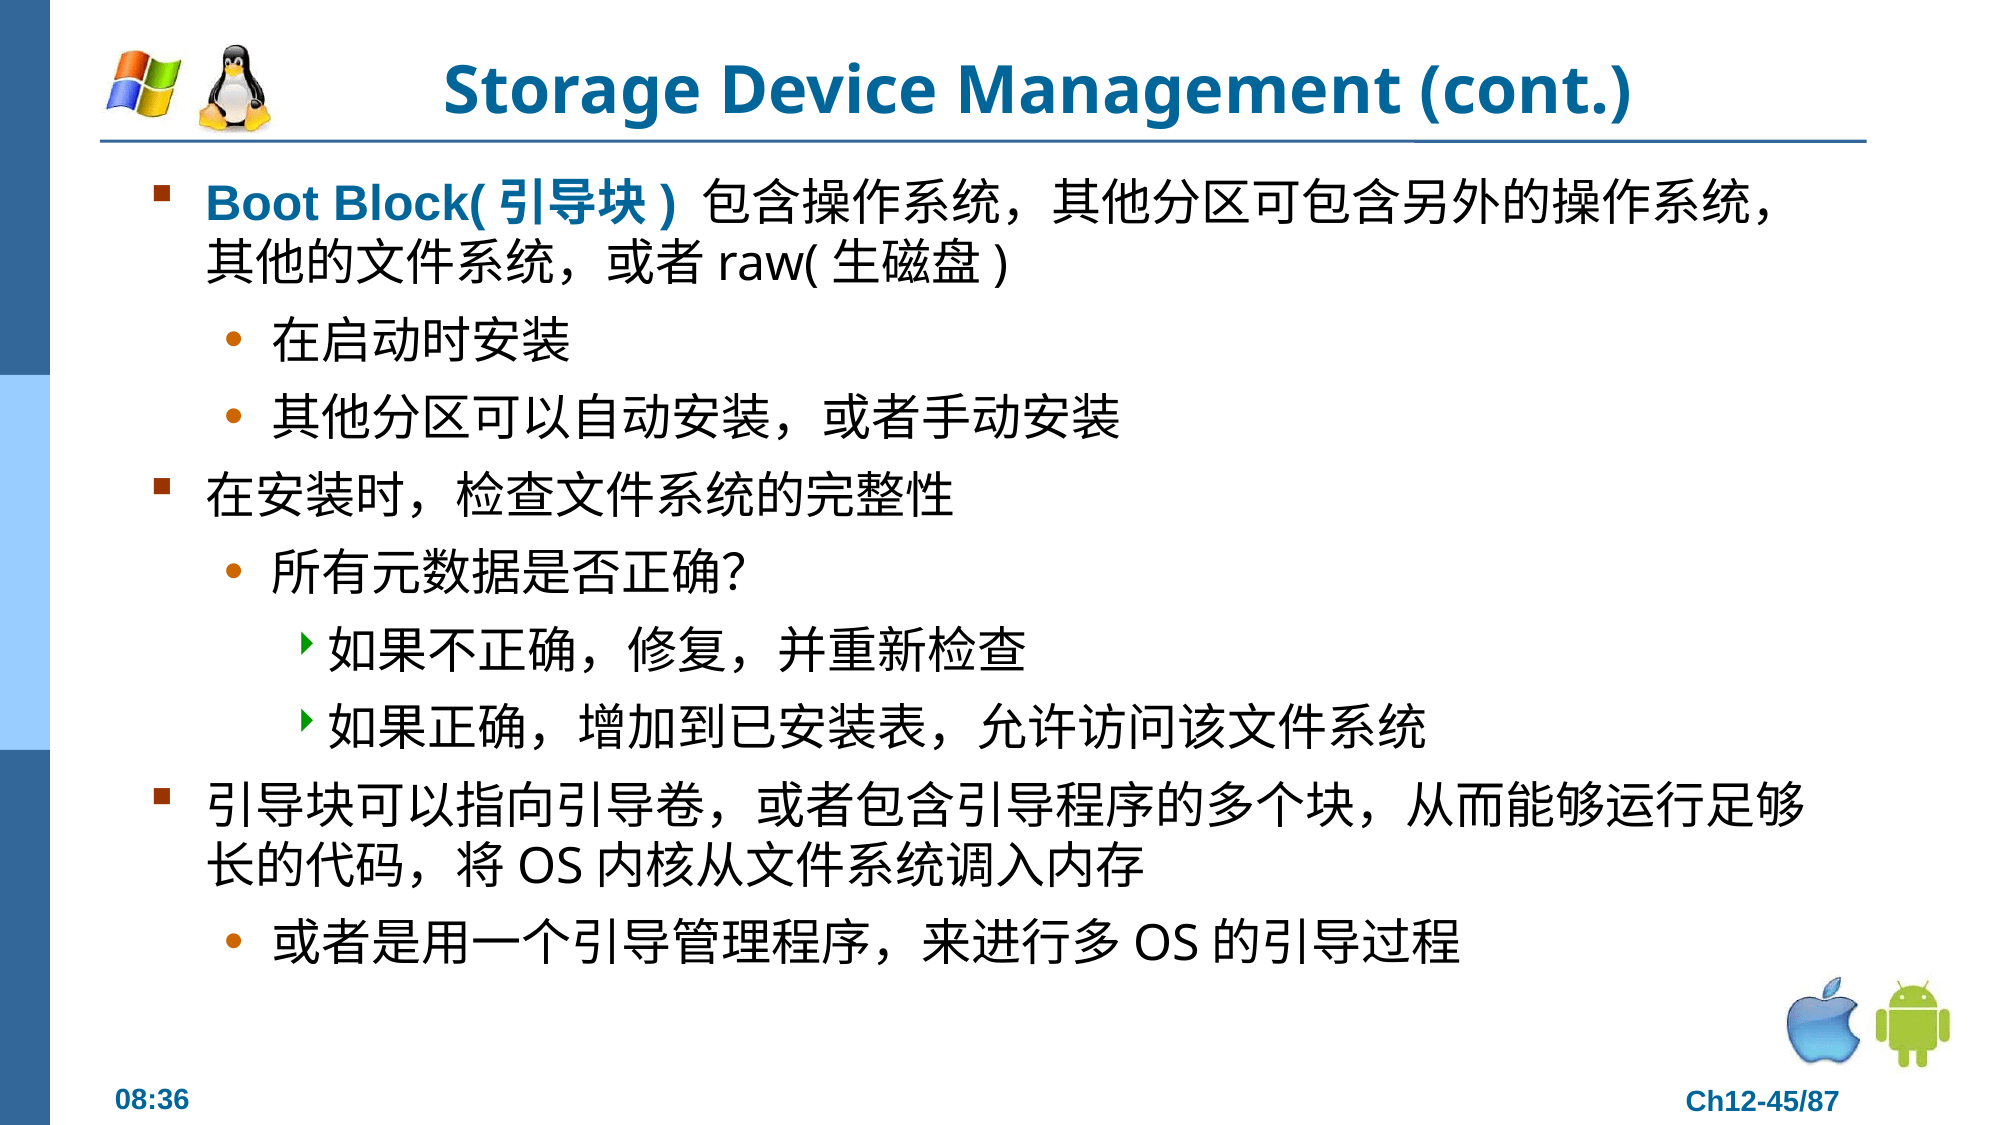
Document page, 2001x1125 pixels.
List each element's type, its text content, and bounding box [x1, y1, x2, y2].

picture [99, 36, 285, 137]
list Boot Block(引导块) 包含操作系统，其他分区可包含另外的操作系统，其他的文件系统，或者raw(生磁盘) 在启动时安装 其他分区可以自动安装，或者手动安装 在安装时，检查文件系统的完整性 所有元数据是否正确？ 如果不正确，修复，并重新检查 如果正确，增加到已安装表，允许访问该文件系统 引导块可以指向引导卷，或者包含引导程序的多个块，从而能够运行足够长的代码，将OS内核从文件系统调入内存 或者是用一个引导管理程序，来进行多OS的引导过程 [134, 163, 1866, 962]
picture [1774, 973, 1959, 1074]
title Storage Device Management (cont.) [363, 39, 1714, 135]
